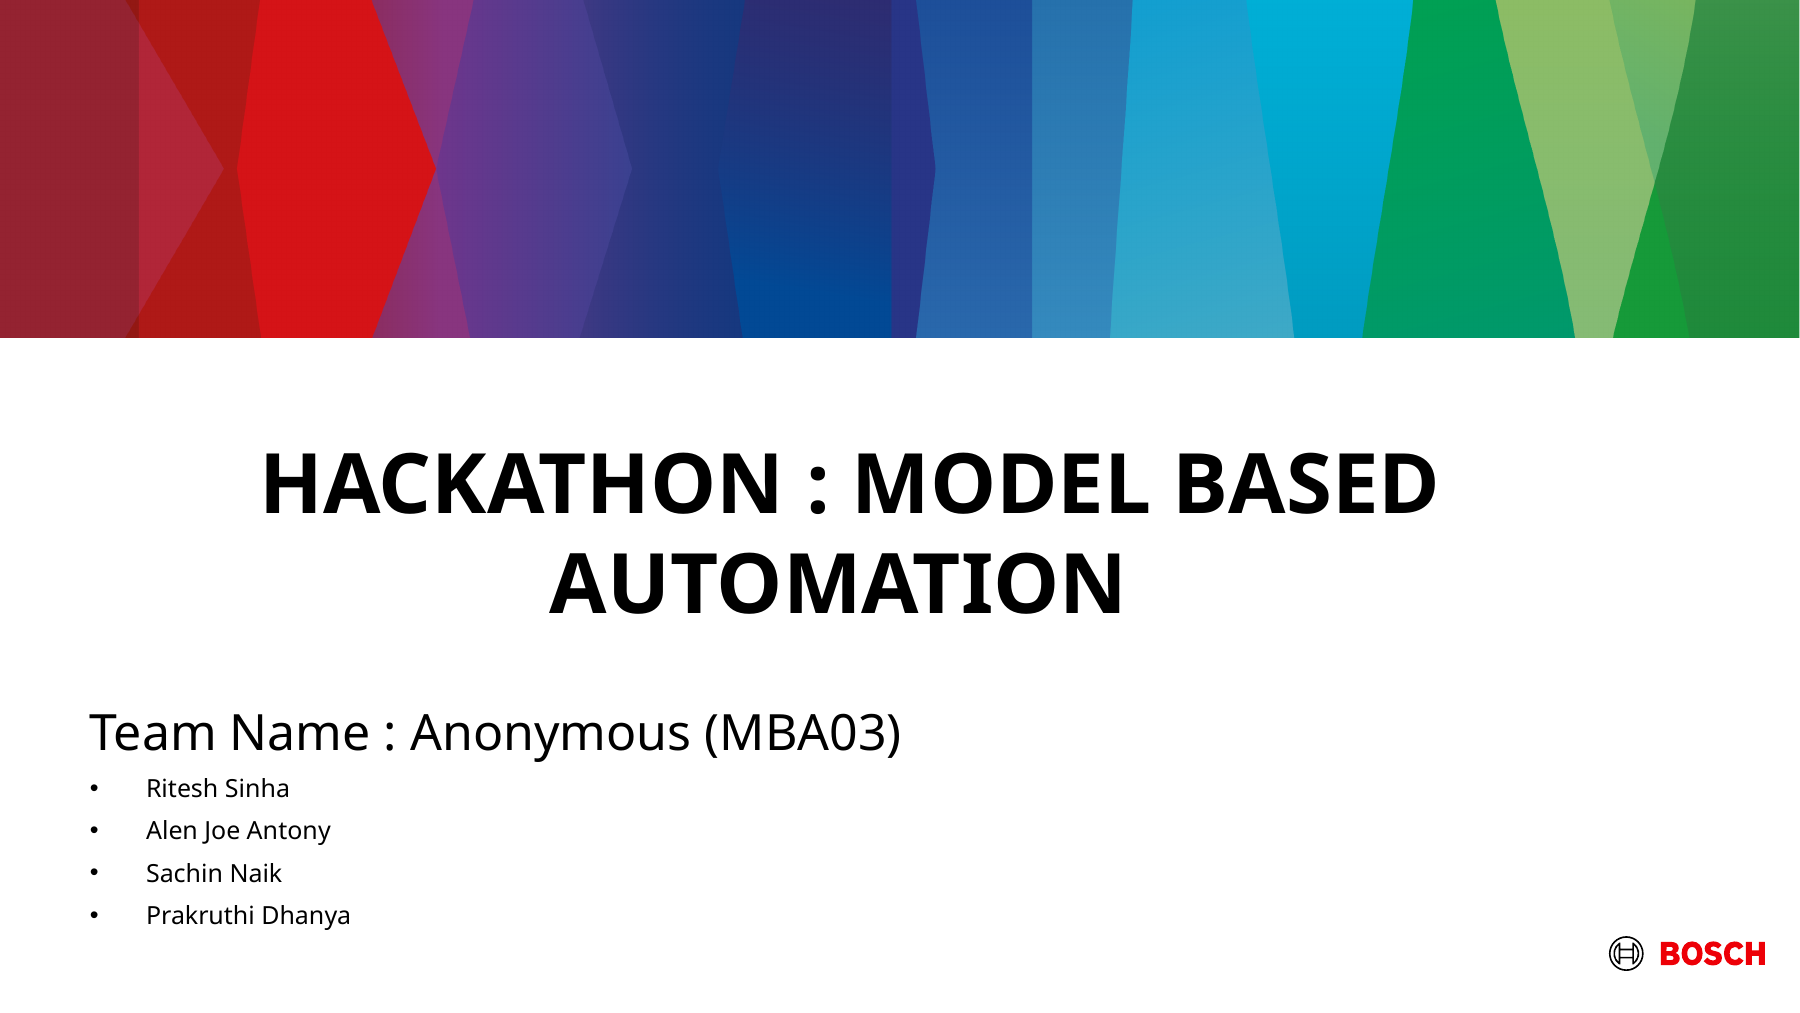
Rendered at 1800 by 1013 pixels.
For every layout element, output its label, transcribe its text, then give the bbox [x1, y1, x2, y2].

list Team Name : Anonymous (MBA03) Ritesh Sinha Alen Joe Antony Sachin Naik Prakruthi Dhanya [89, 695, 1611, 965]
picture [1363, 0, 1800, 338]
picture [0, 0, 1293, 338]
title HACKATHON : MODEL BASED AUTOMATION [89, 382, 1611, 630]
